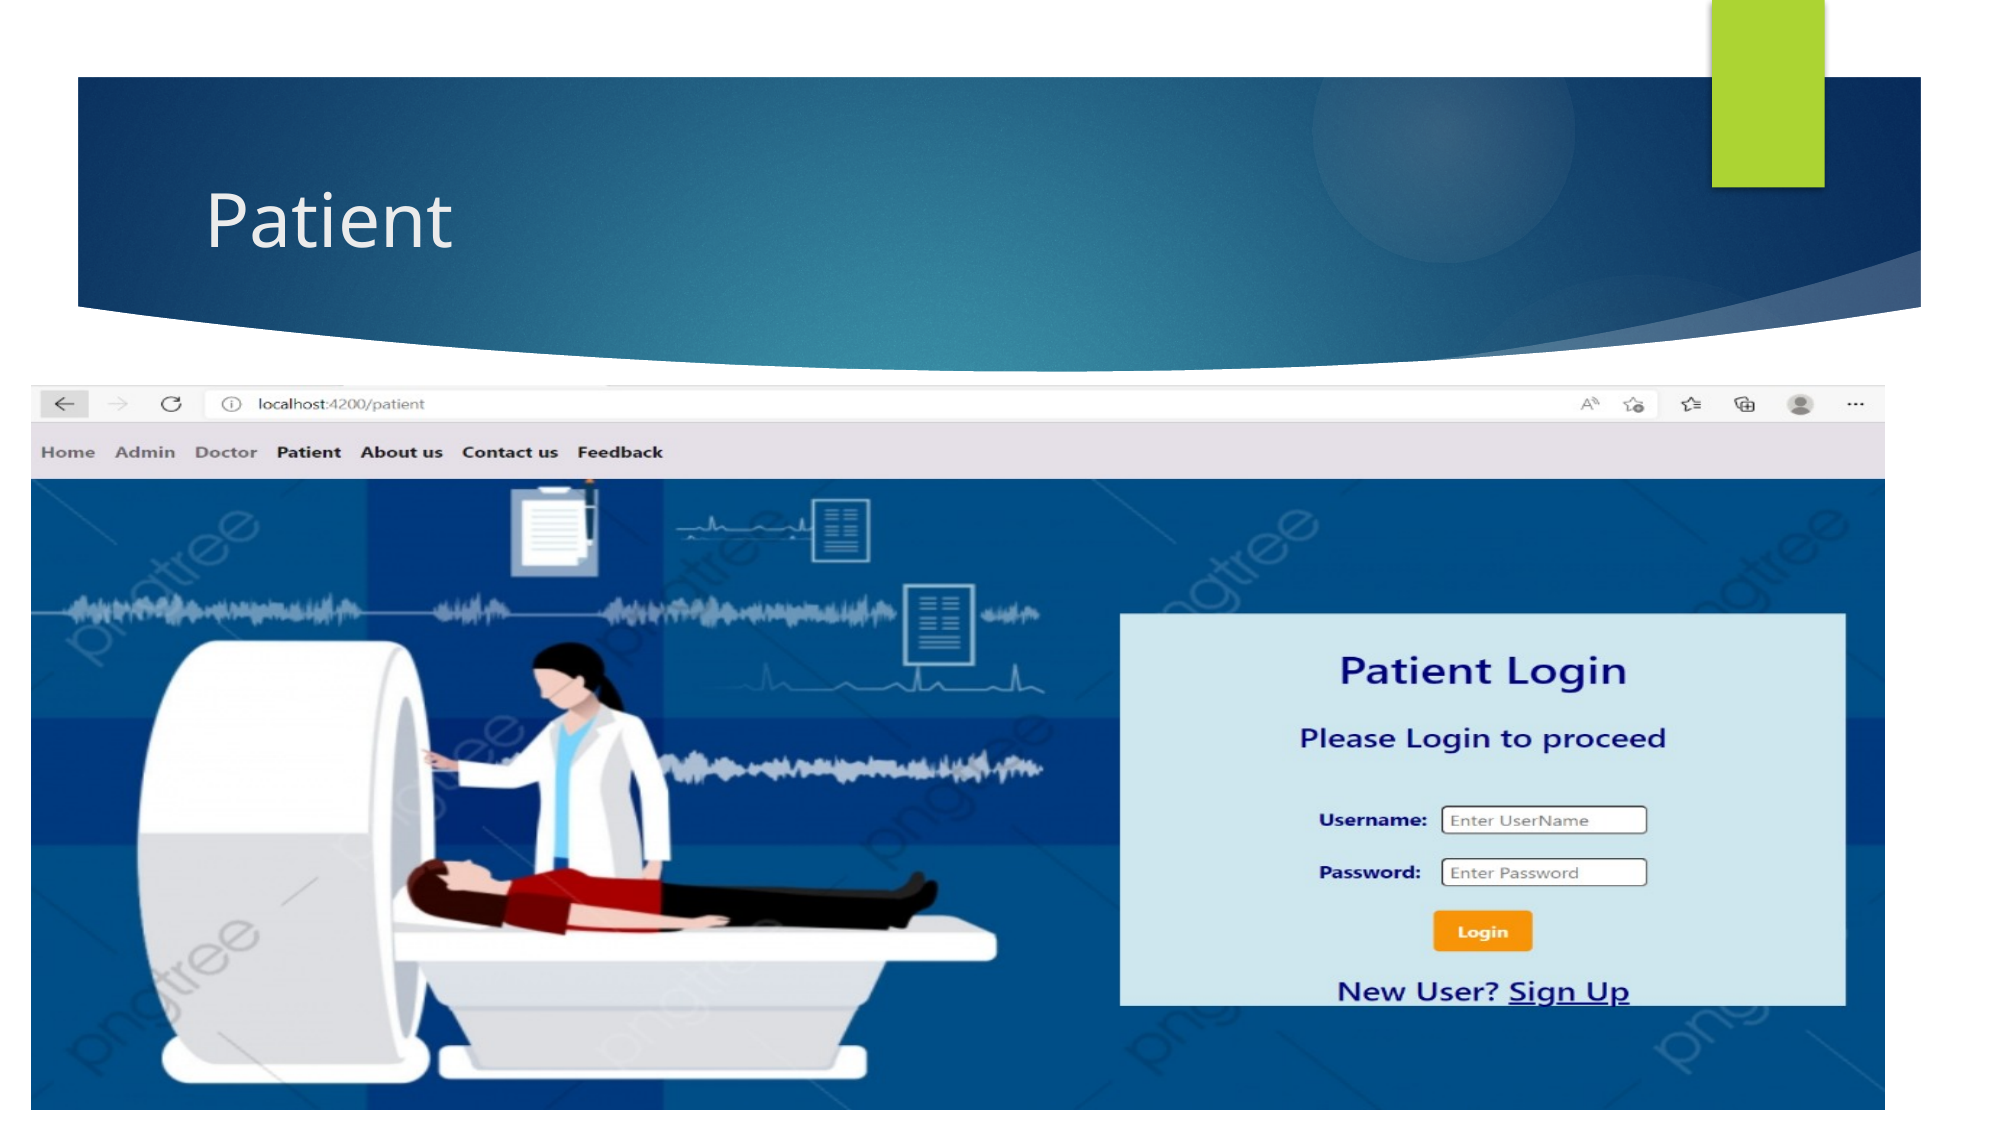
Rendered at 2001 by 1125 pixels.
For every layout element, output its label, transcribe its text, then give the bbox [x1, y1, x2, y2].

title Patient [189, 159, 1627, 276]
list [30, 385, 1885, 1110]
